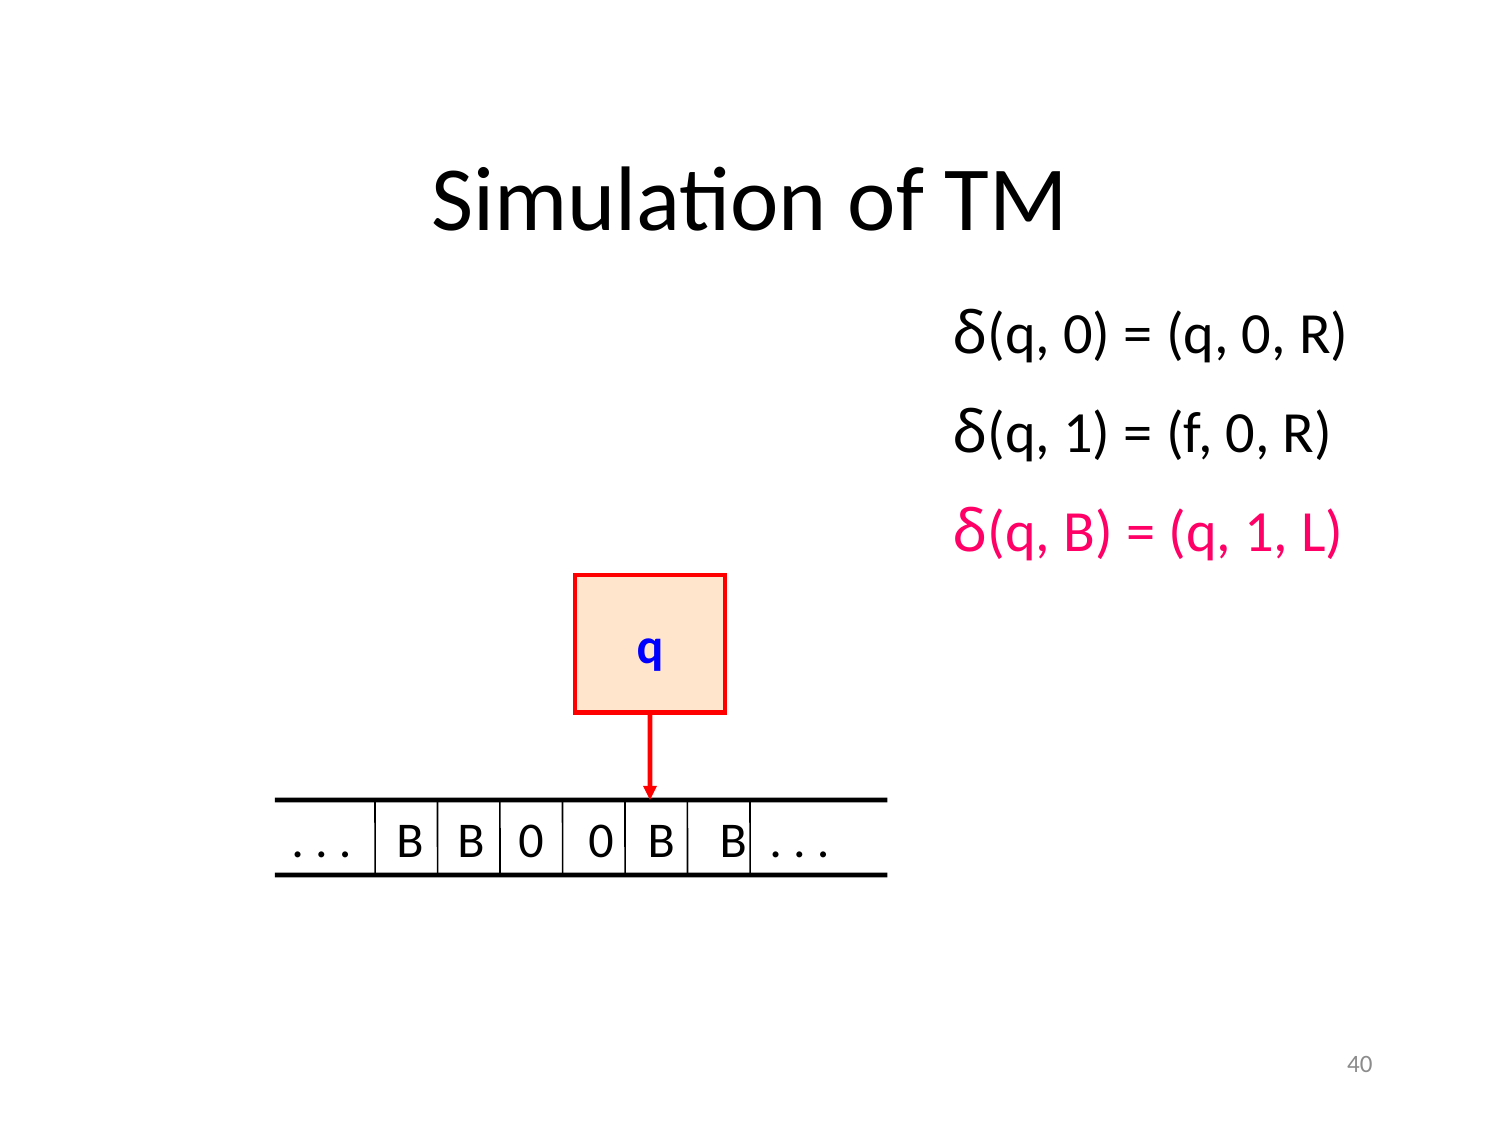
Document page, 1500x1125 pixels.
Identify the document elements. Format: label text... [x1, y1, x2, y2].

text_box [574, 574, 726, 801]
text_box . . . B B 0 0 B B . . . [688, 799, 750, 875]
text_box . . . B B 0 0 B B . . . [438, 799, 562, 875]
slide_number 40 [1074, 1025, 1388, 1100]
text_box . . . B B 0 0 B B . . . [751, 799, 845, 875]
text_box . . . B B 0 0 B B . . . [276, 799, 437, 875]
title Simulation of TM [112, 99, 1388, 288]
text_box . . . B B 0 0 B B . . . [563, 799, 687, 875]
text_box δ(q, 0) = (q, 0, R) δ(q, 1) = (f, 0, R) δ(q, B) = (q, 1, L) [937, 287, 1413, 571]
